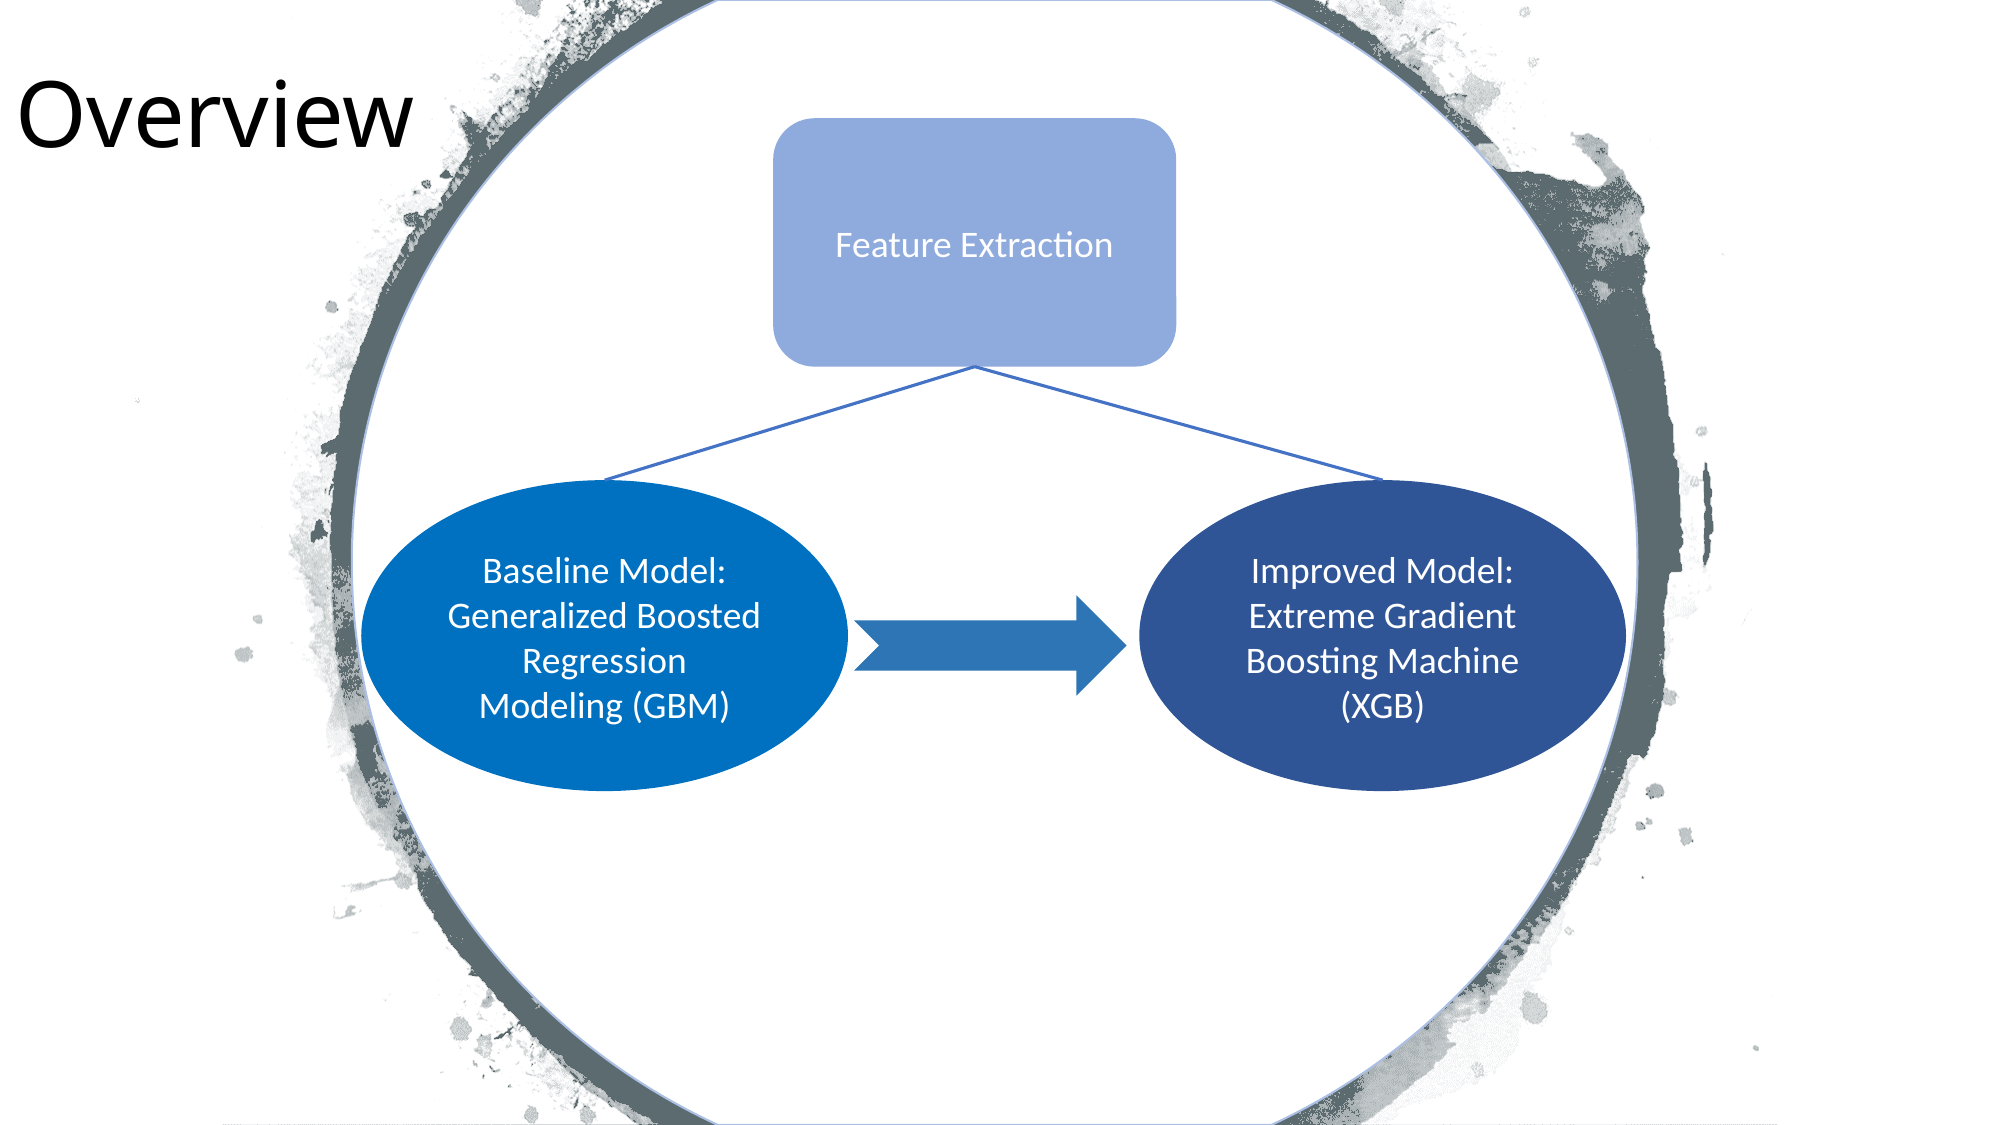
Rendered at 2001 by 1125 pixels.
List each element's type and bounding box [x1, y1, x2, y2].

text_box [604, 366, 974, 481]
text_box [974, 366, 1383, 481]
picture [0, 0, 2000, 1125]
